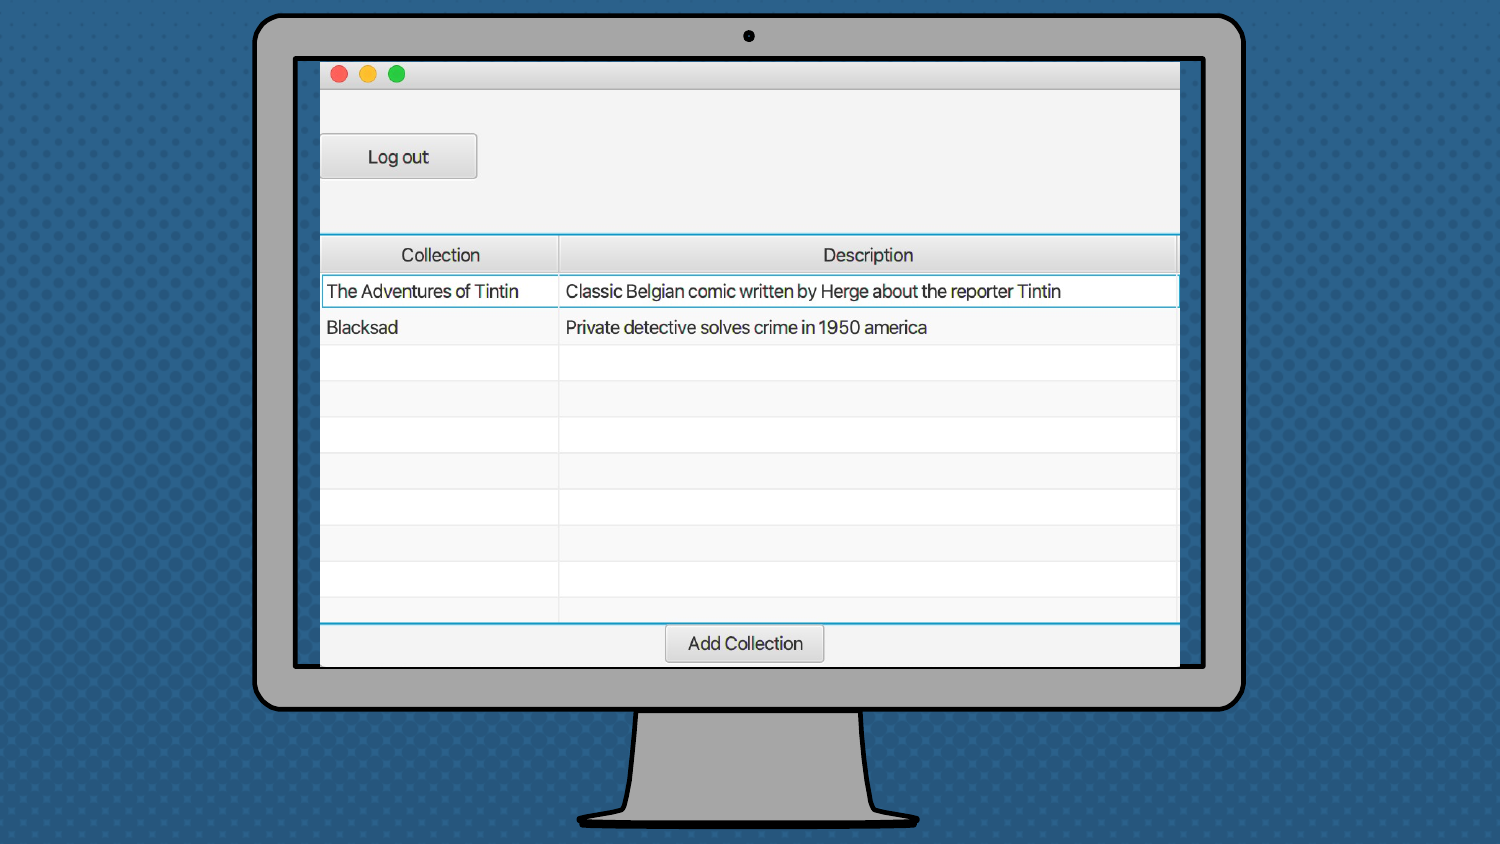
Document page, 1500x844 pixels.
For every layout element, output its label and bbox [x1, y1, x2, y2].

picture [319, 62, 1181, 667]
text_box [254, 15, 1244, 827]
